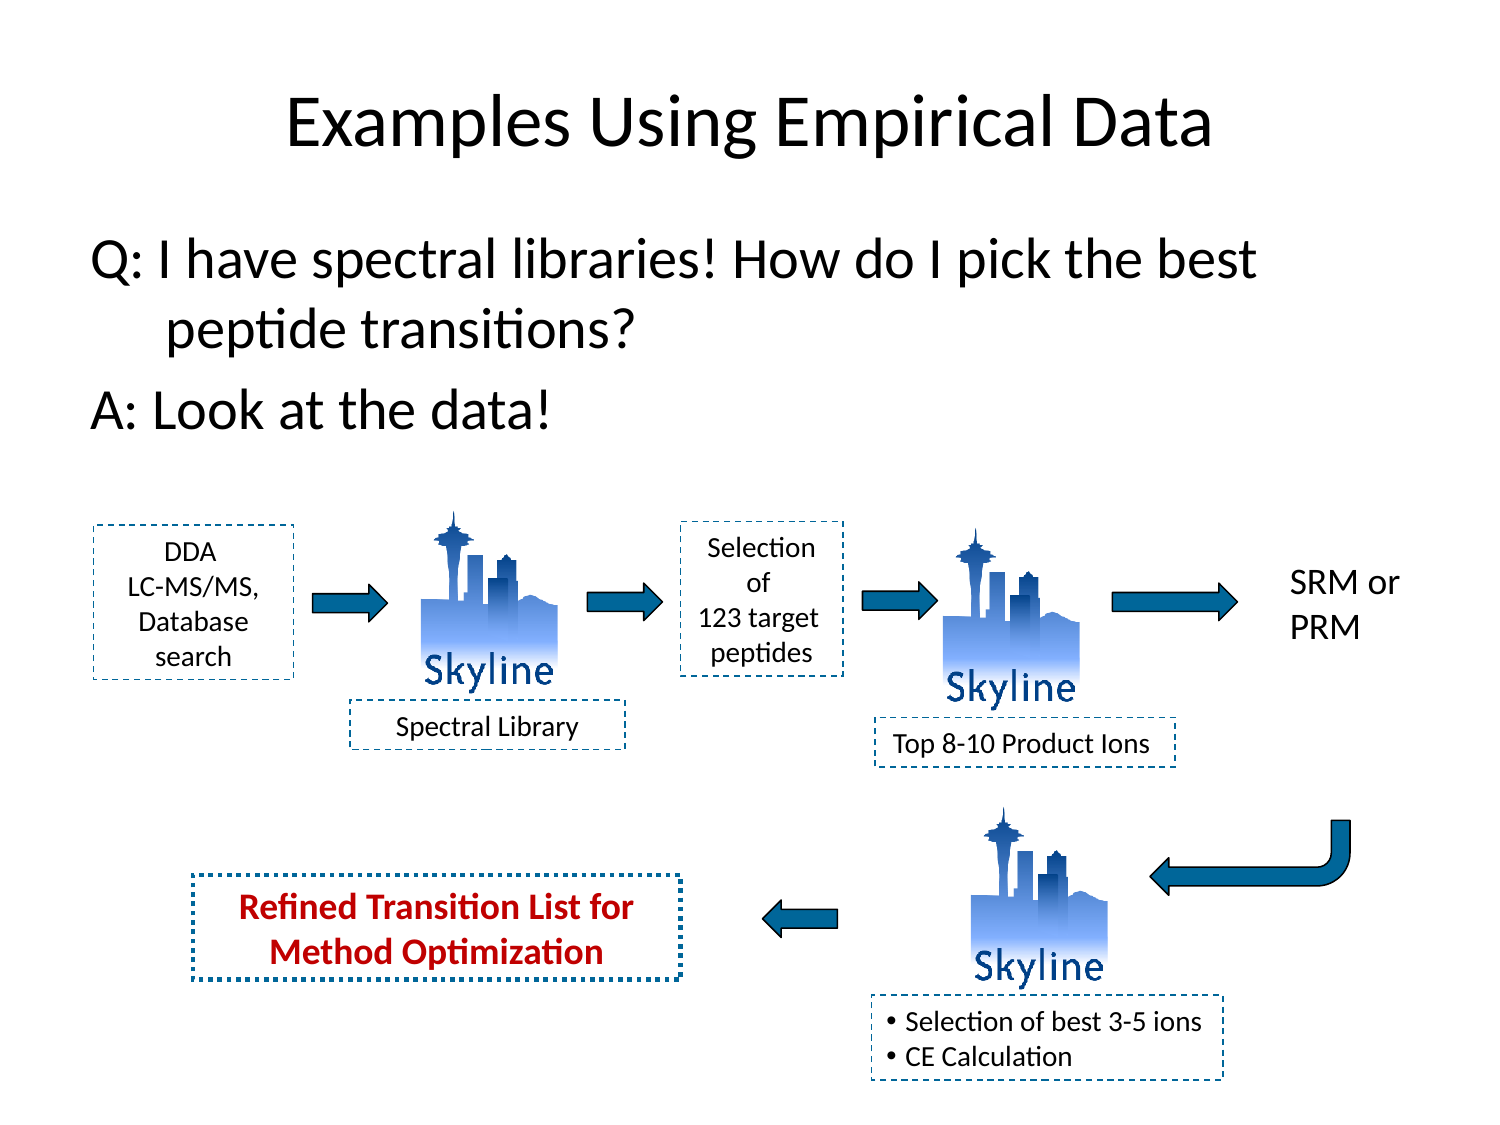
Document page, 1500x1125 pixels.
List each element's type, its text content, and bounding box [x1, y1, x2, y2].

list Q: I have spectral libraries! How do I pick the best peptide transitions? A: Look at the data! [75, 212, 1425, 513]
picture [937, 516, 1086, 718]
title Examples Using Empirical Data [75, 45, 1425, 188]
text_box [762, 900, 838, 938]
text_box [862, 581, 932, 620]
text_box SRM or PRM [1275, 549, 1463, 655]
text_box [587, 583, 663, 621]
text_box [1149, 820, 1351, 896]
text_box [312, 584, 388, 622]
text_box Selection of 123 target peptides [680, 521, 843, 677]
text_box Top 8-10 Product Ions [874, 717, 1175, 767]
text_box DDA LC-MS/MS, Database search [93, 524, 294, 680]
text_box Spectral Library [350, 699, 625, 750]
text_box Selection of best 3-5 ions CE Calculation [871, 995, 1224, 1080]
picture [964, 795, 1113, 996]
text_box Refined Transition List for Method Optimization [192, 874, 681, 980]
text_box [1112, 583, 1238, 621]
picture [414, 499, 563, 701]
